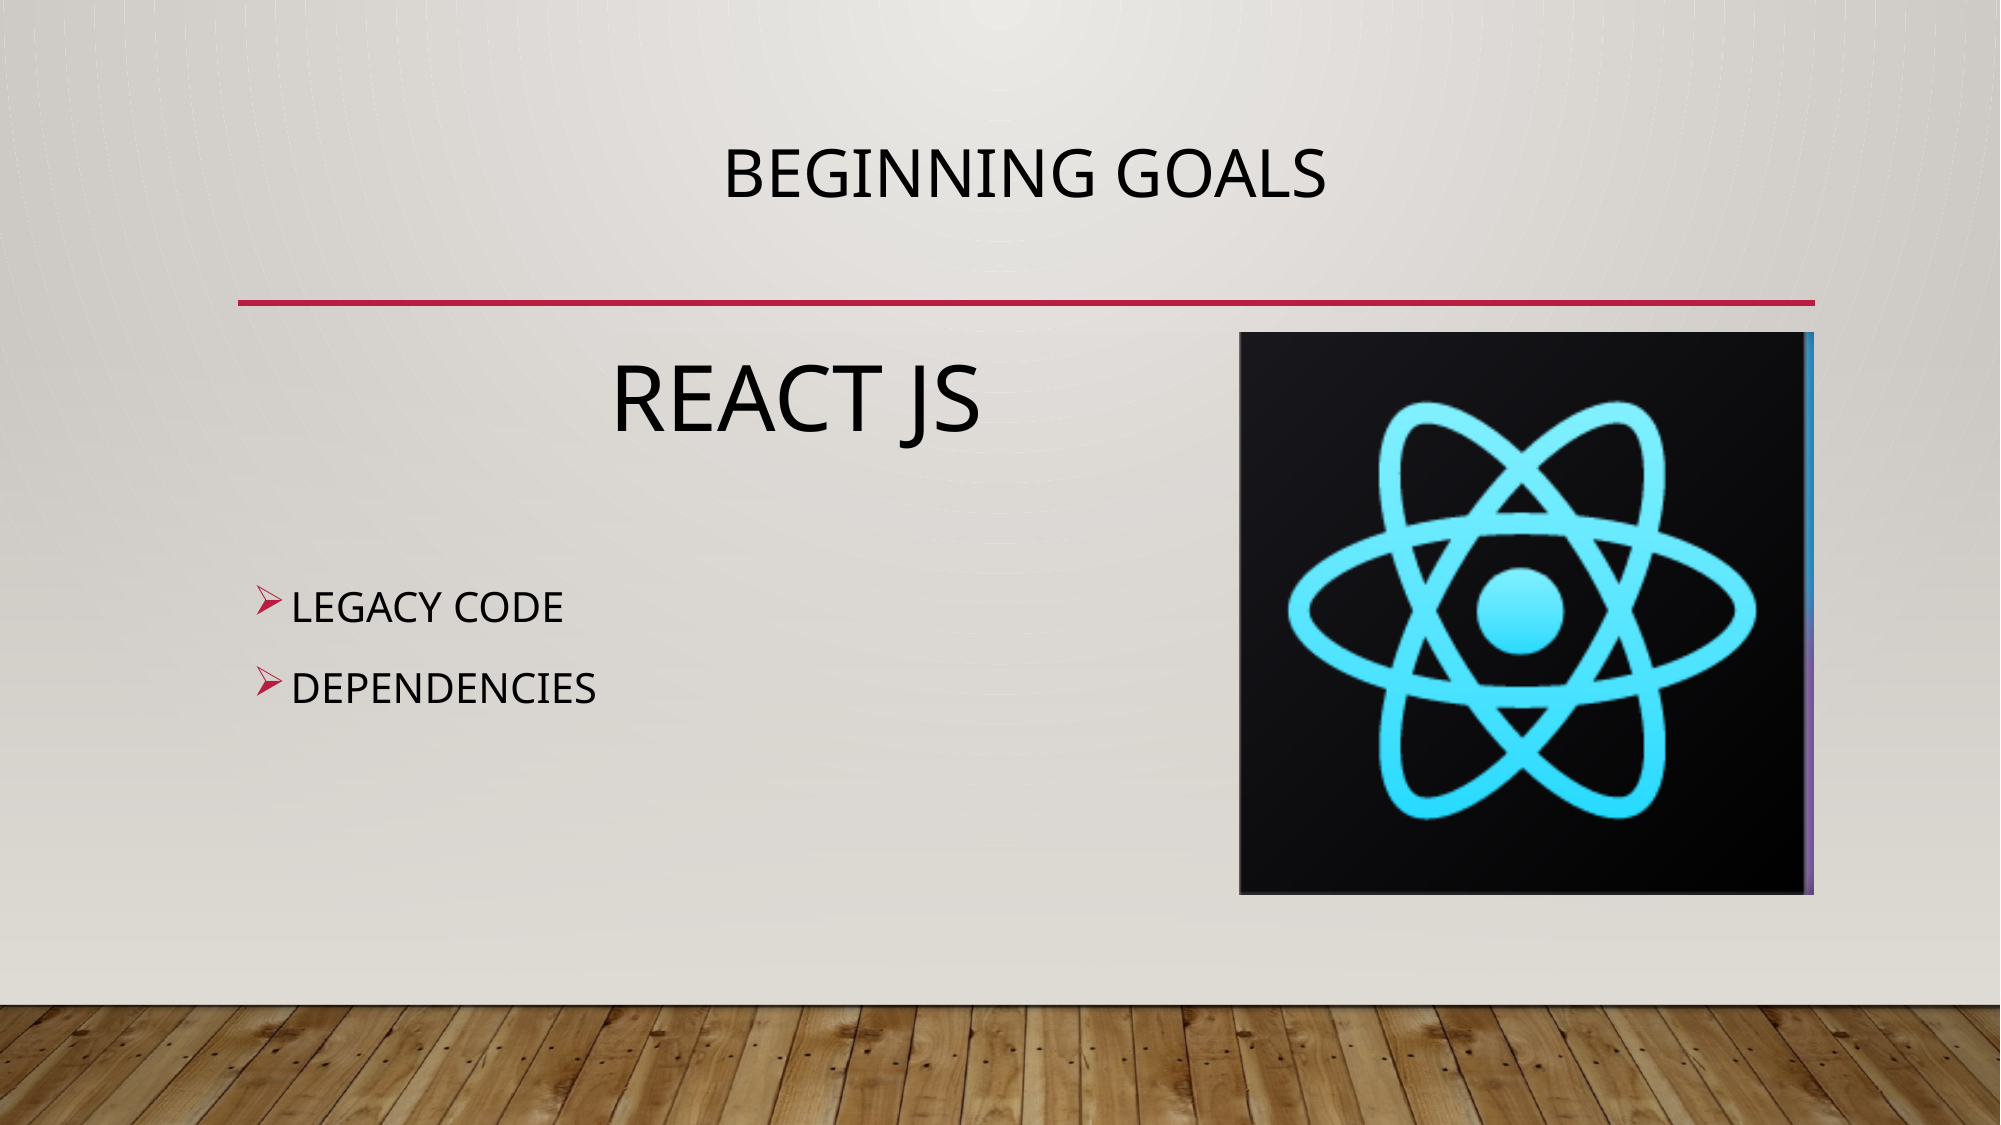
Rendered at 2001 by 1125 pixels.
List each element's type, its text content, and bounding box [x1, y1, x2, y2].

list LEGACY CODE DEPENDENCIES [238, 330, 1161, 897]
picture [1238, 332, 1814, 896]
title BEGINNING GOALS [238, 131, 1814, 305]
picture [0, 1005, 2000, 1125]
text_box REACT JS [595, 332, 998, 458]
